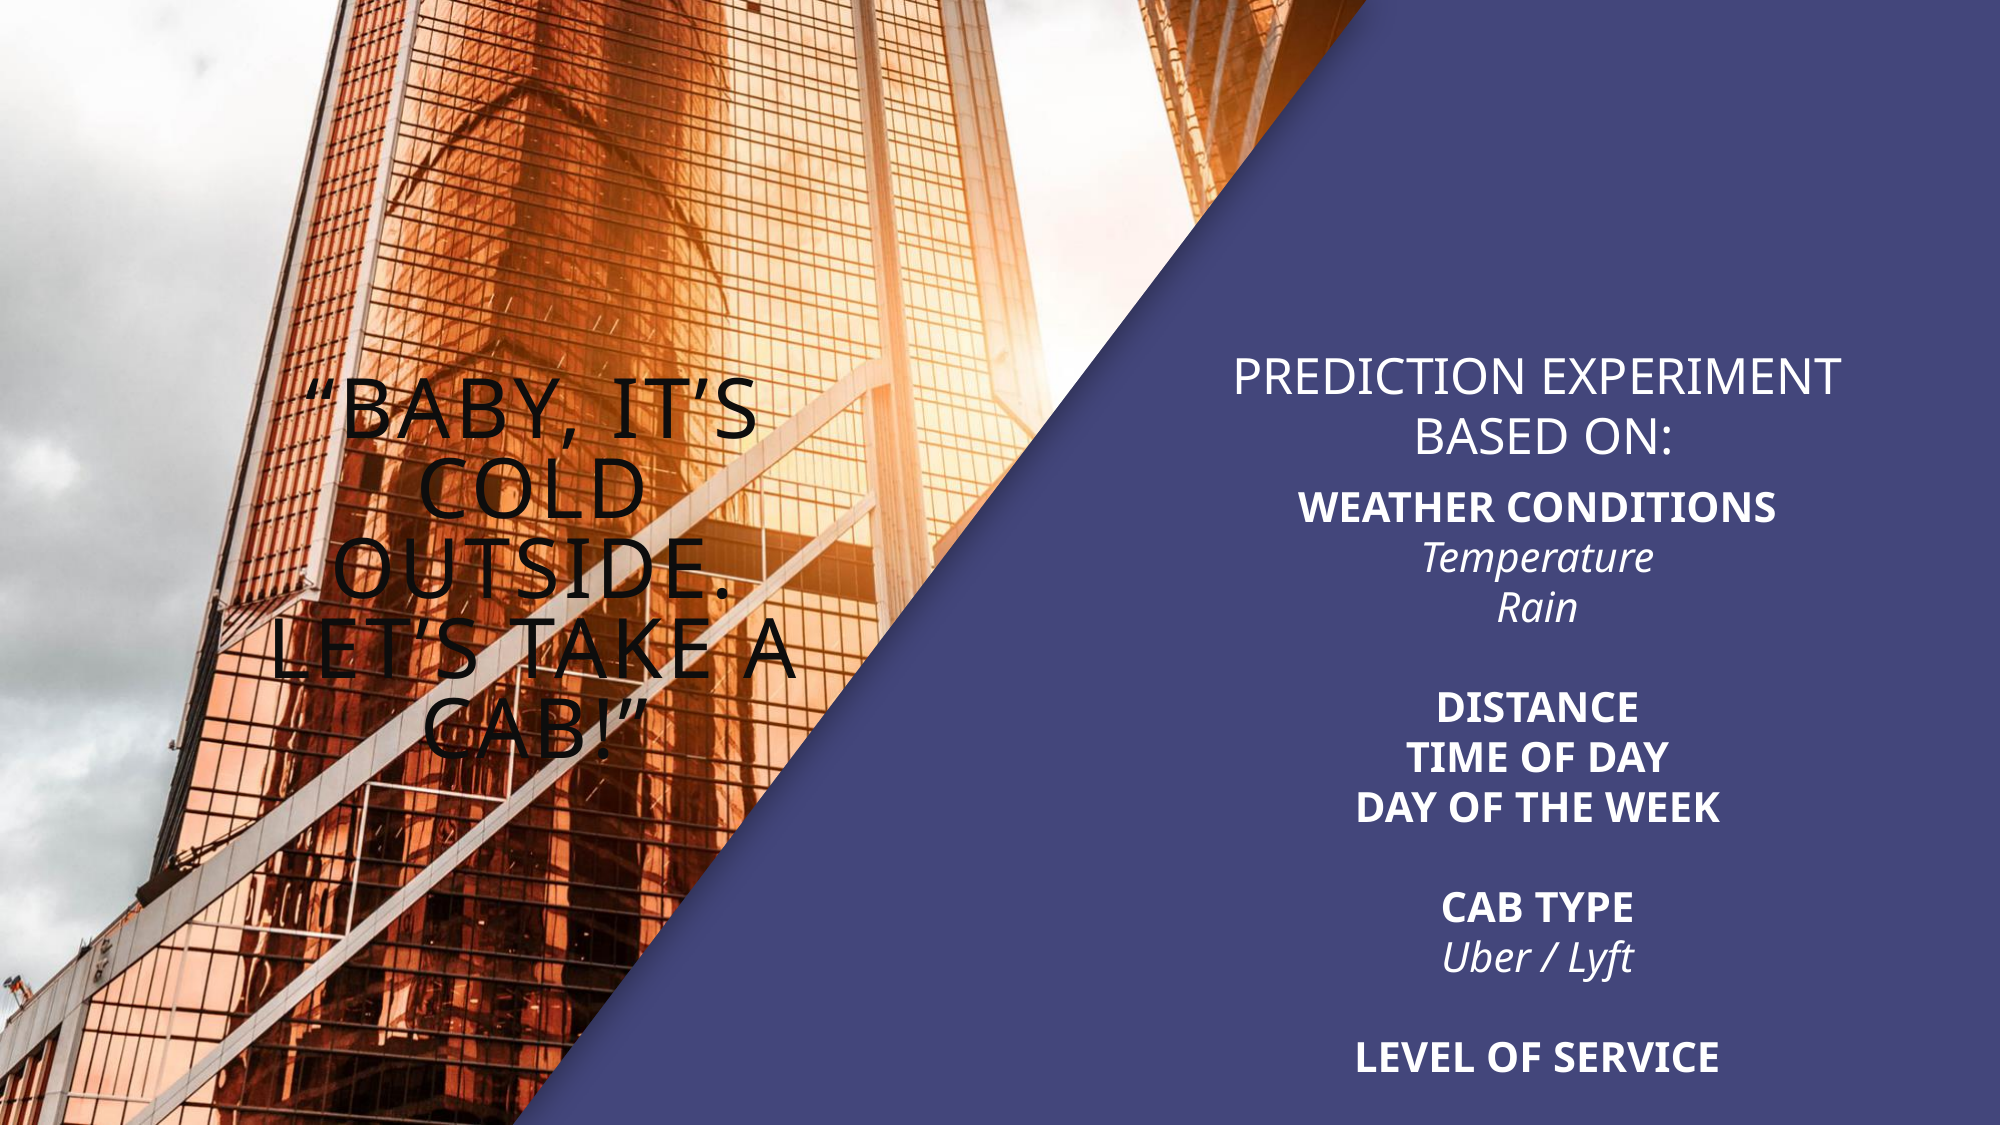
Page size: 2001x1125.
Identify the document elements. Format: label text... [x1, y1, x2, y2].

subtitle WEATHER CONDITIONS Temperature Rain DISTANCE TIME OF DAY DAY OF THE WEEK CAB TYPE Uber / Lyft LEVEL OF SERVICE [1373, 668, 1938, 893]
text_box PREDICTION EXPERIMENT BASED ON: [1373, 337, 1858, 473]
picture [0, 0, 1367, 1125]
